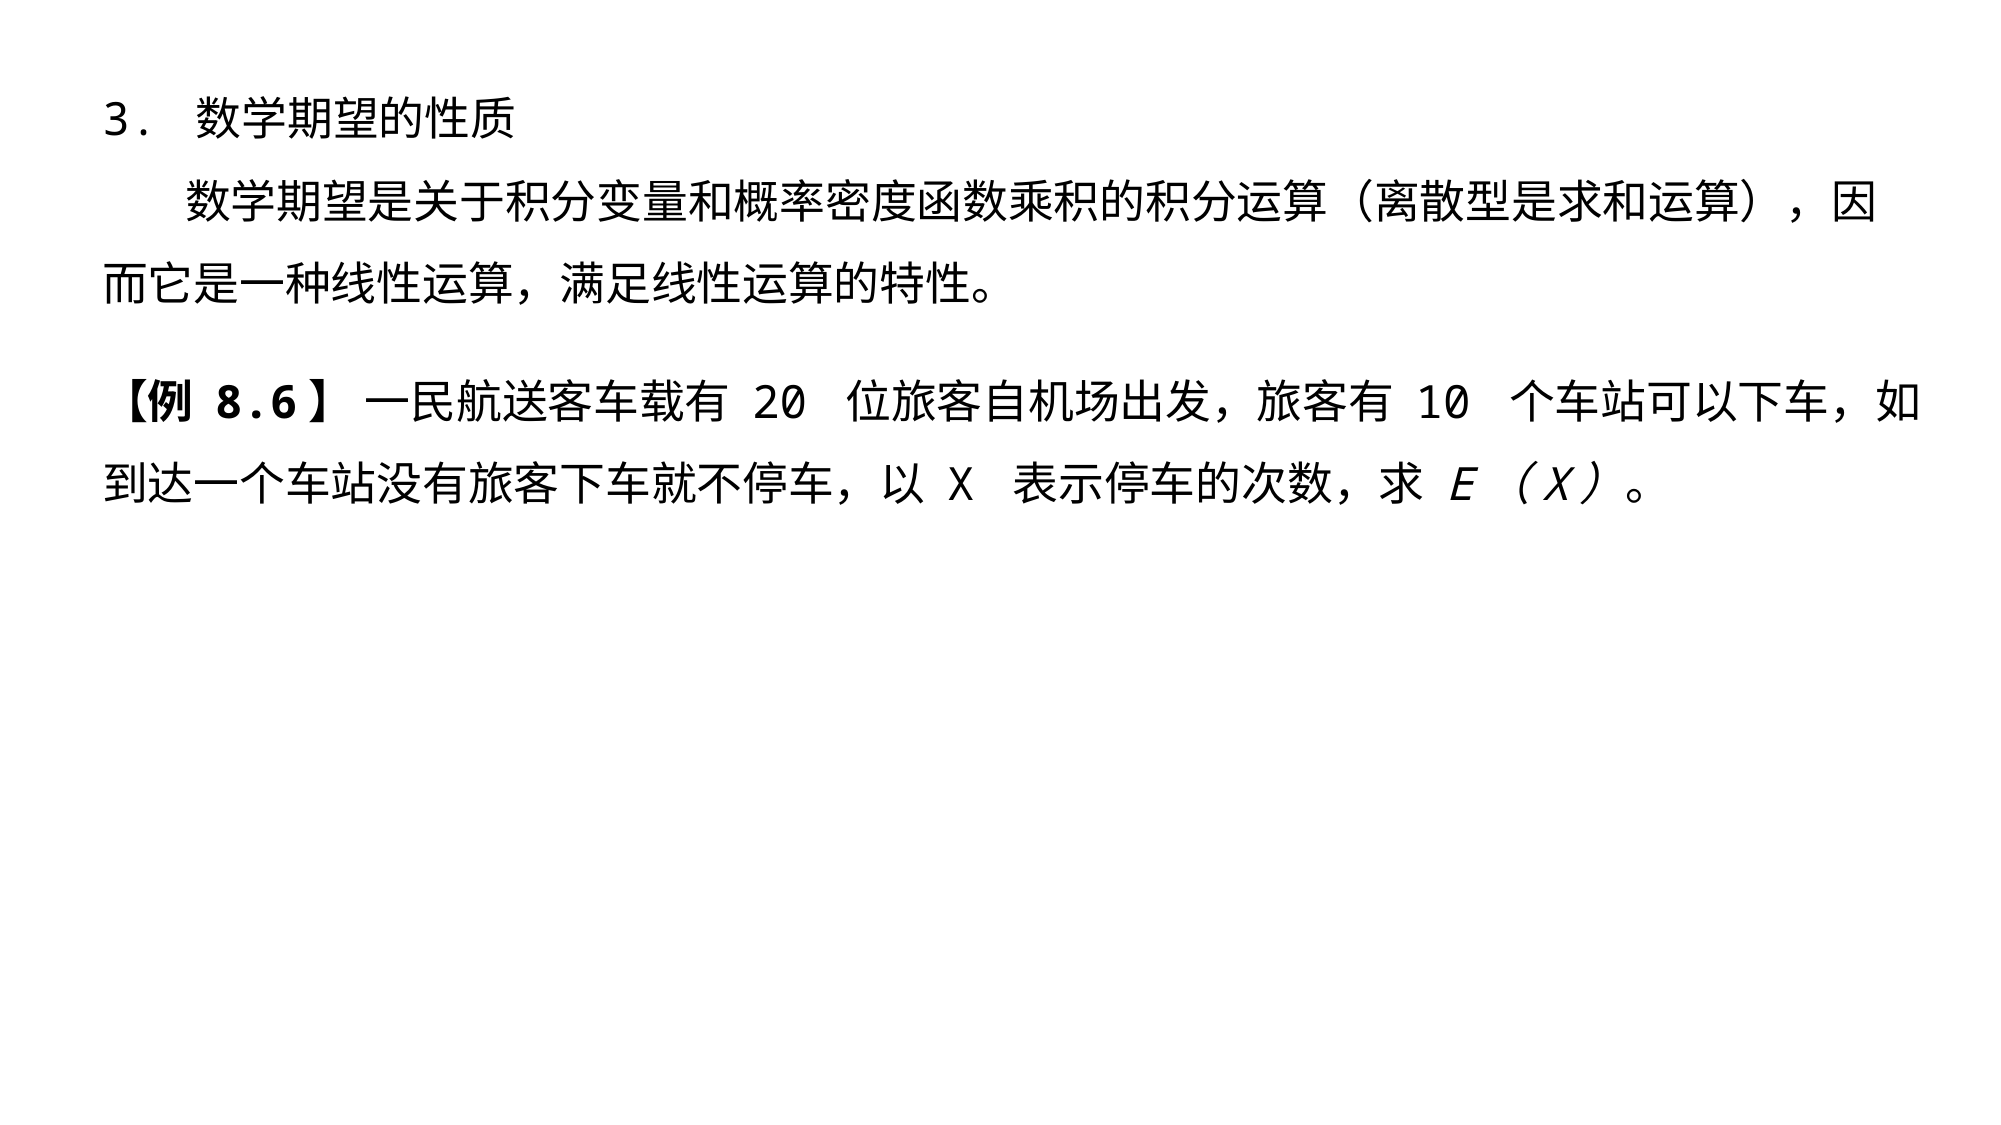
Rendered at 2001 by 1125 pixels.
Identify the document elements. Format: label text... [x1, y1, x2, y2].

text_box 3. 数学期望的性质 数学期望是关于积分变量和概率密度函数乘积的积分运算（离散型是求和运算），因而它是一种线性运算，满足线性运算的特性。 [87, 55, 1913, 318]
text_box 【例 8.6】 一民航送客车载有 20 位旅客自机场出发，旅客有 10 个车站可以下车，如到达一个车站没有旅客下车就不停车，以 X 表示停车的次数，求 E（X）。 [87, 337, 1960, 518]
